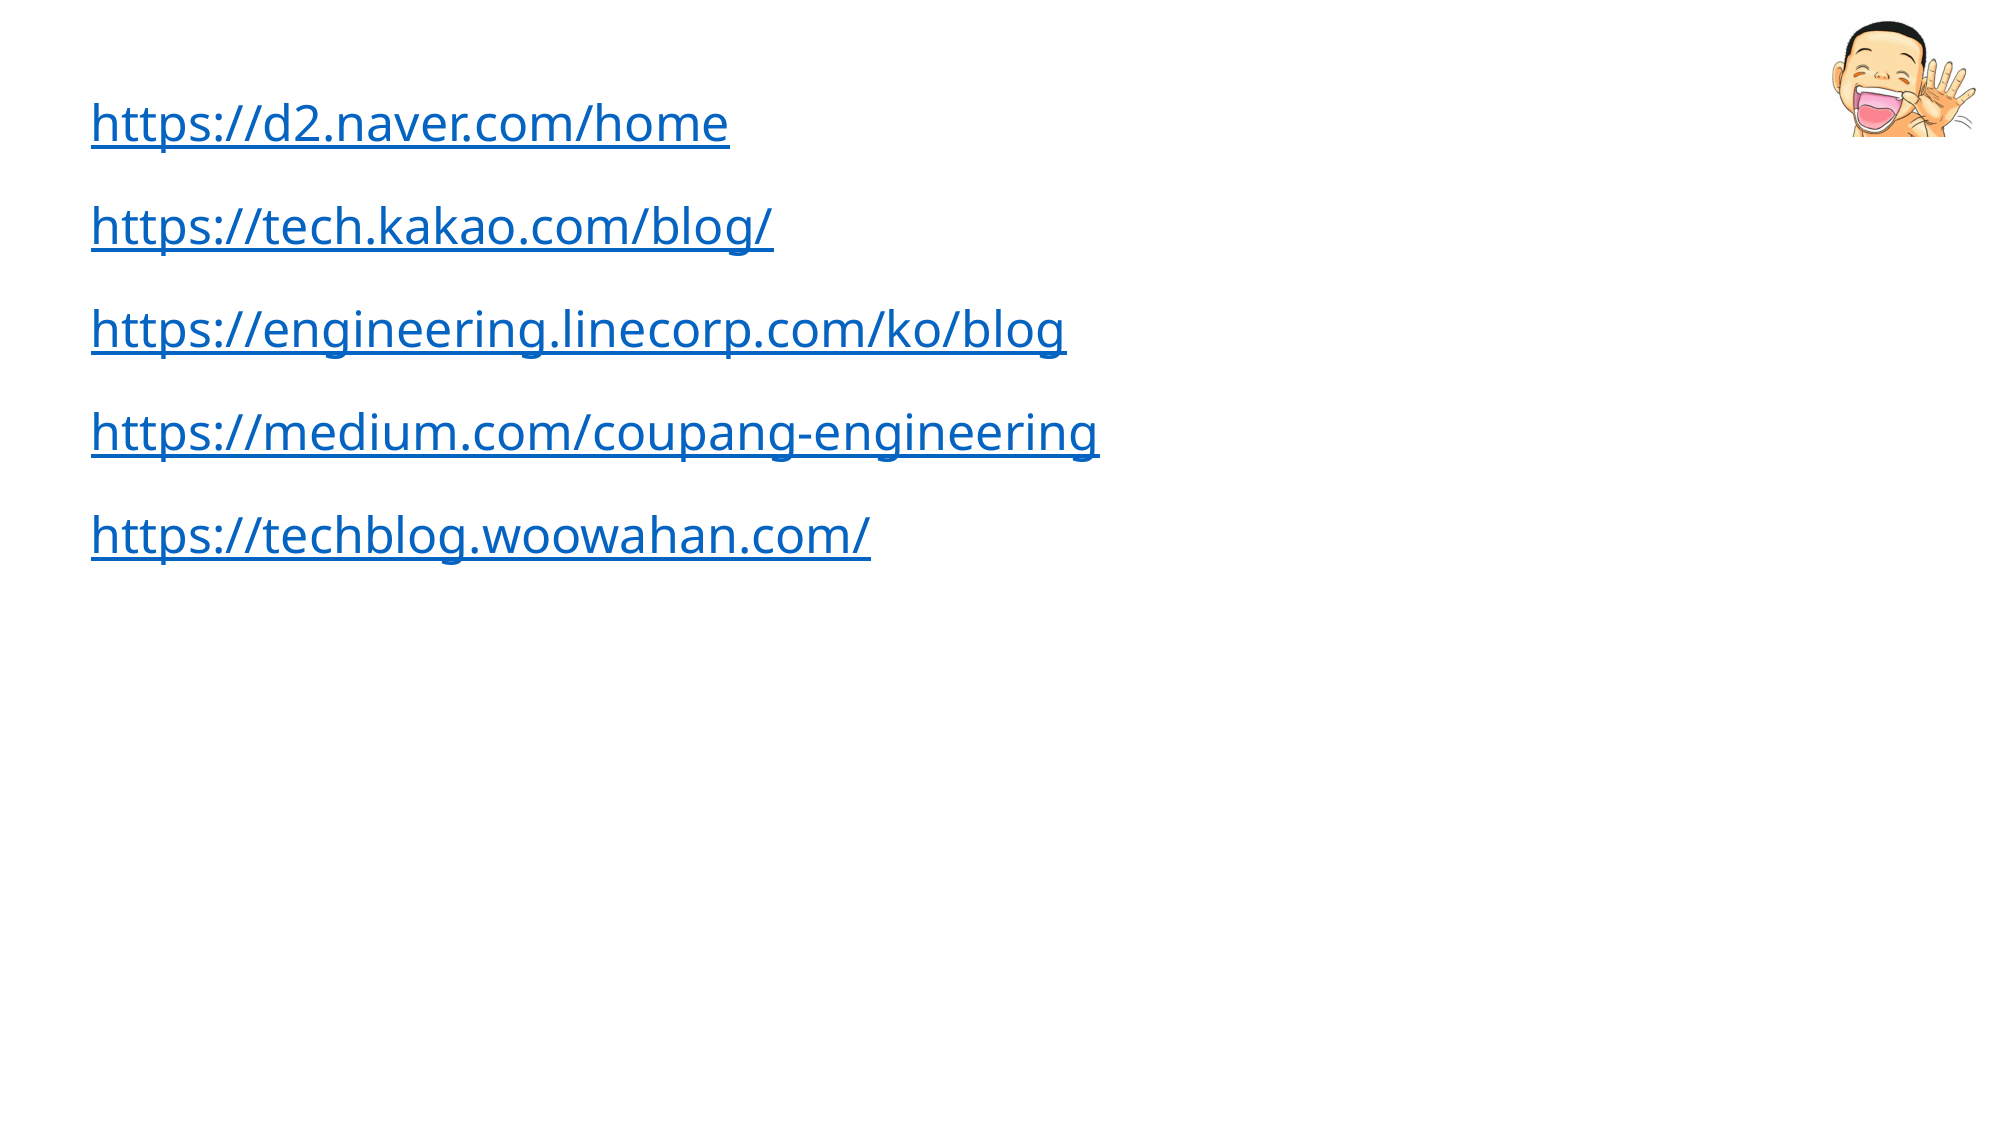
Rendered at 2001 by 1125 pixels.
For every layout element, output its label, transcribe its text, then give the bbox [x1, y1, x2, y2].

text_box https://medium.com/coupang-engineering [75, 393, 1438, 477]
text_box https://tech.kakao.com/blog/ [75, 187, 1438, 271]
text_box https://d2.naver.com/home [75, 84, 1438, 168]
text_box https://engineering.linecorp.com/ko/blog [75, 290, 1438, 374]
picture [1808, 0, 2000, 137]
text_box https://techblog.woowahan.com/ [75, 496, 1438, 580]
